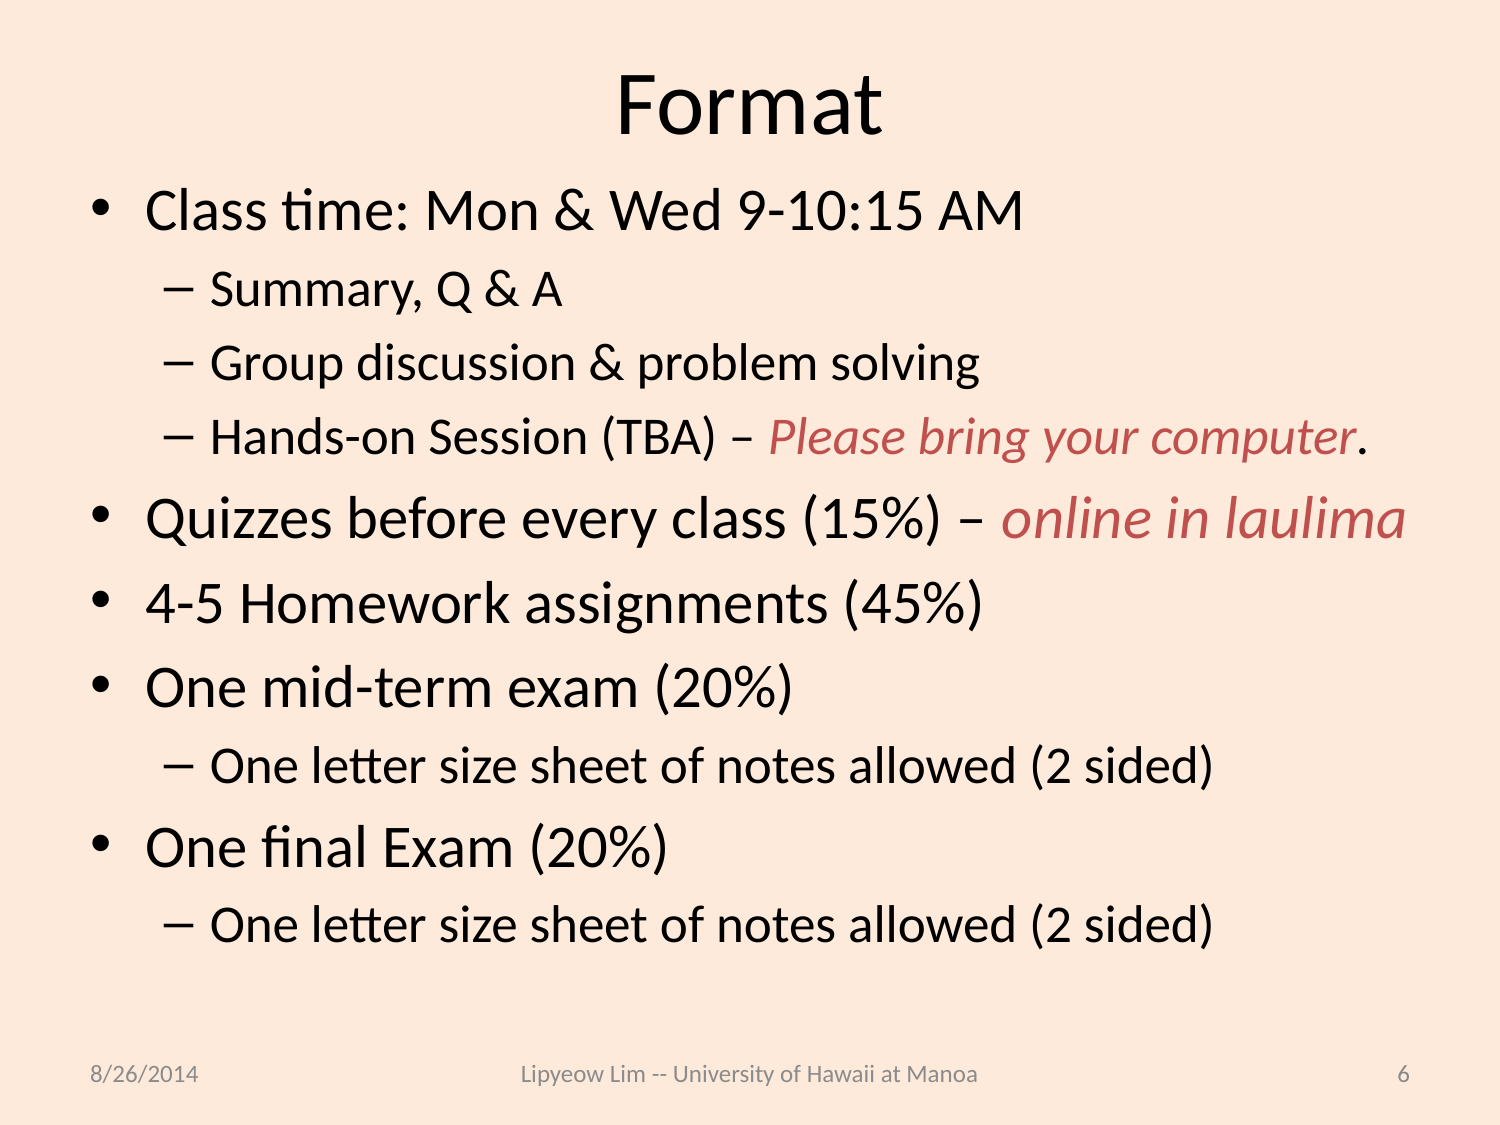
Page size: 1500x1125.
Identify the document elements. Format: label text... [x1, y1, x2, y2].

footer Lipyeow Lim -- University of Hawaii at Manoa [450, 1042, 1050, 1103]
list Class time: Mon & Wed 9-10:15 AM Summary, Q & A Group discussion & problem solving Hands-on Session (TBA) – Please bring your computer. Quizzes before every class (15%) – online in laulima 4-5 Homework assignments (45%) One mid-term exam (20%) One letter size sheet of notes allowed (2 sided) One final Exam (20%) One letter size sheet of notes allowed (2 sided) [74, 162, 1426, 1038]
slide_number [75, 1042, 425, 1103]
slide_number 6 [1074, 1042, 1425, 1103]
title Format [74, 44, 1426, 151]
